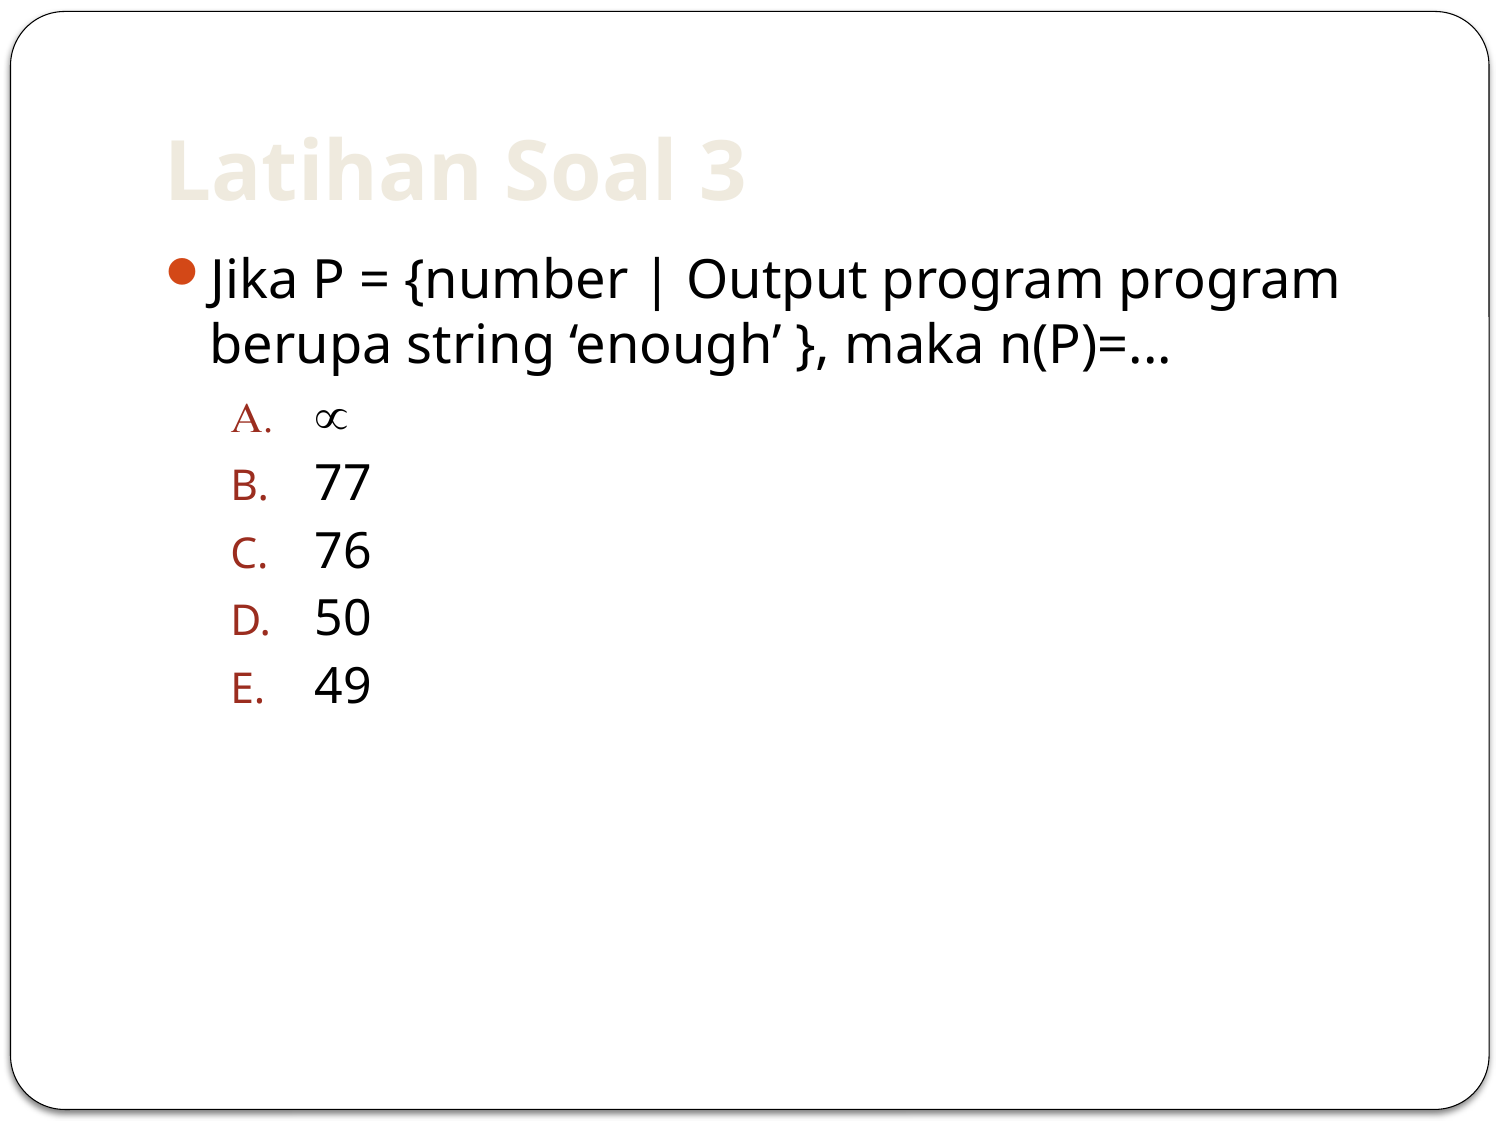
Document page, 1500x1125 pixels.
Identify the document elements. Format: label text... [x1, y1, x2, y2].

list Jika P = {number | Output program program berupa string ‘enough’ }, maka n(P)=...  77 76 50 49 [150, 237, 1425, 988]
title Latihan Soal 3 [150, 45, 1425, 233]
